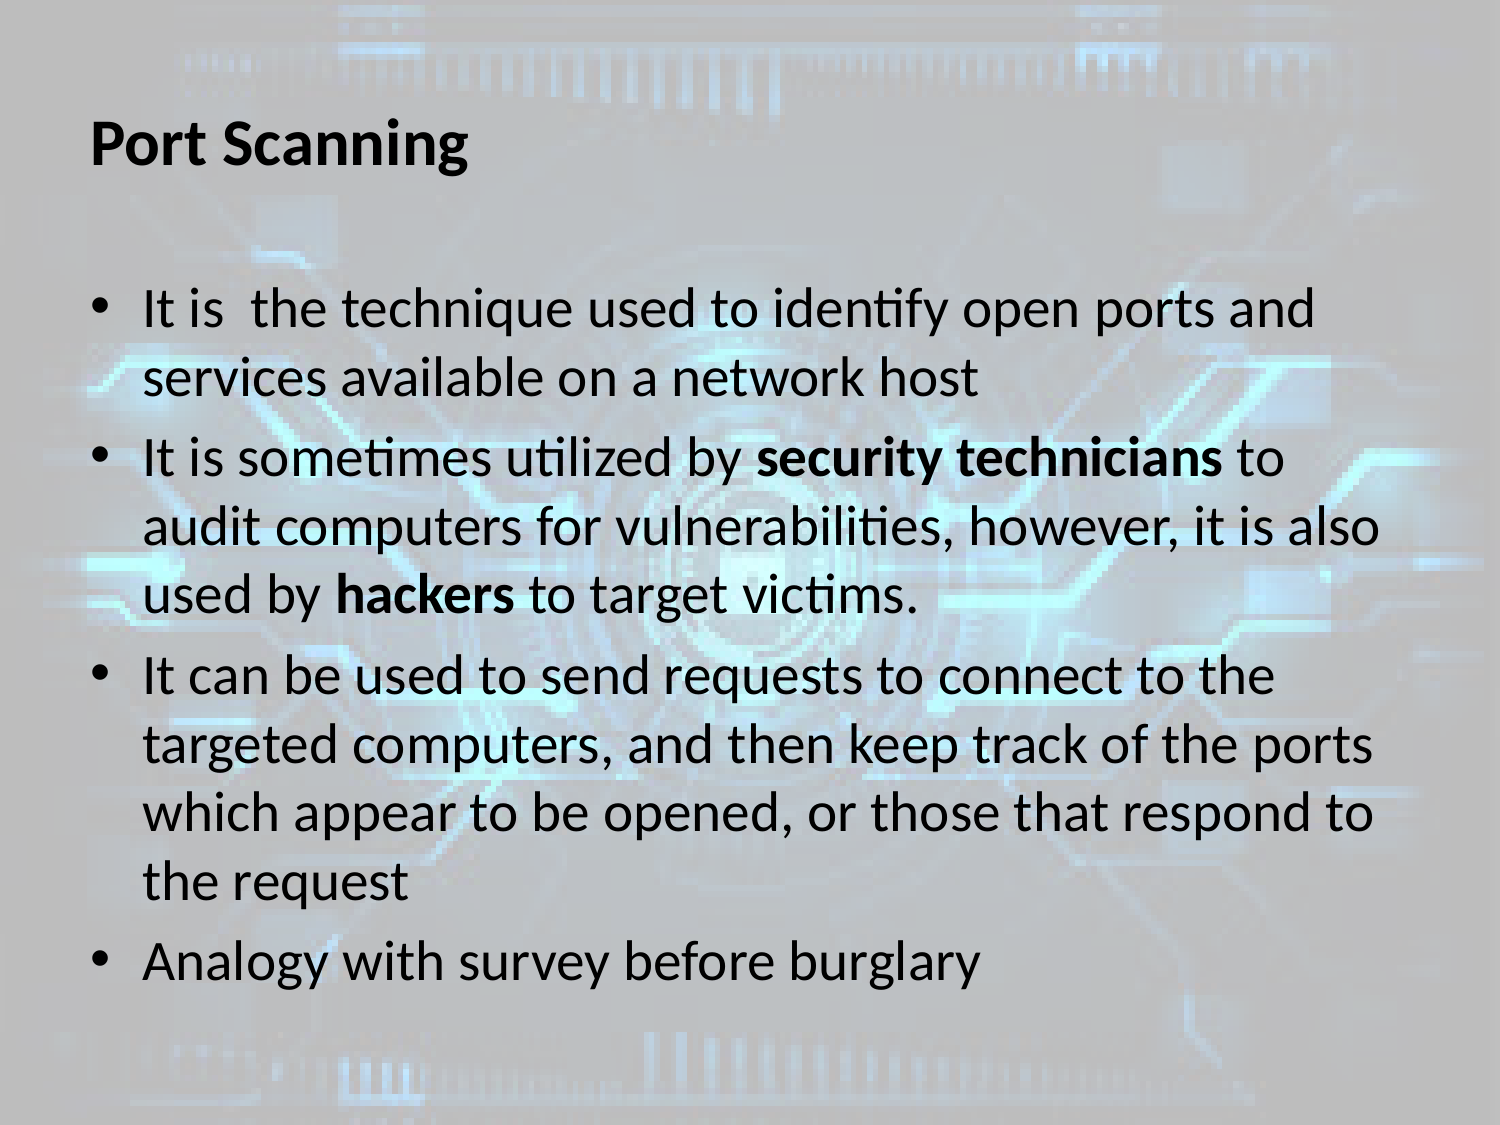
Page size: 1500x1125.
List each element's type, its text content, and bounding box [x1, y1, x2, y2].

title Port Scanning [75, 45, 1425, 233]
list It is the technique used to identify open ports and services available on a network host It is sometimes utilized by security technicians to audit computers for vulnerabilities, however, it is also used by hackers to target victims. It can be used to send requests to connect to the targeted computers, and then keep track of the ports which appear to be opened, or those that respond to the request Analogy with survey before burglary [75, 262, 1425, 1005]
